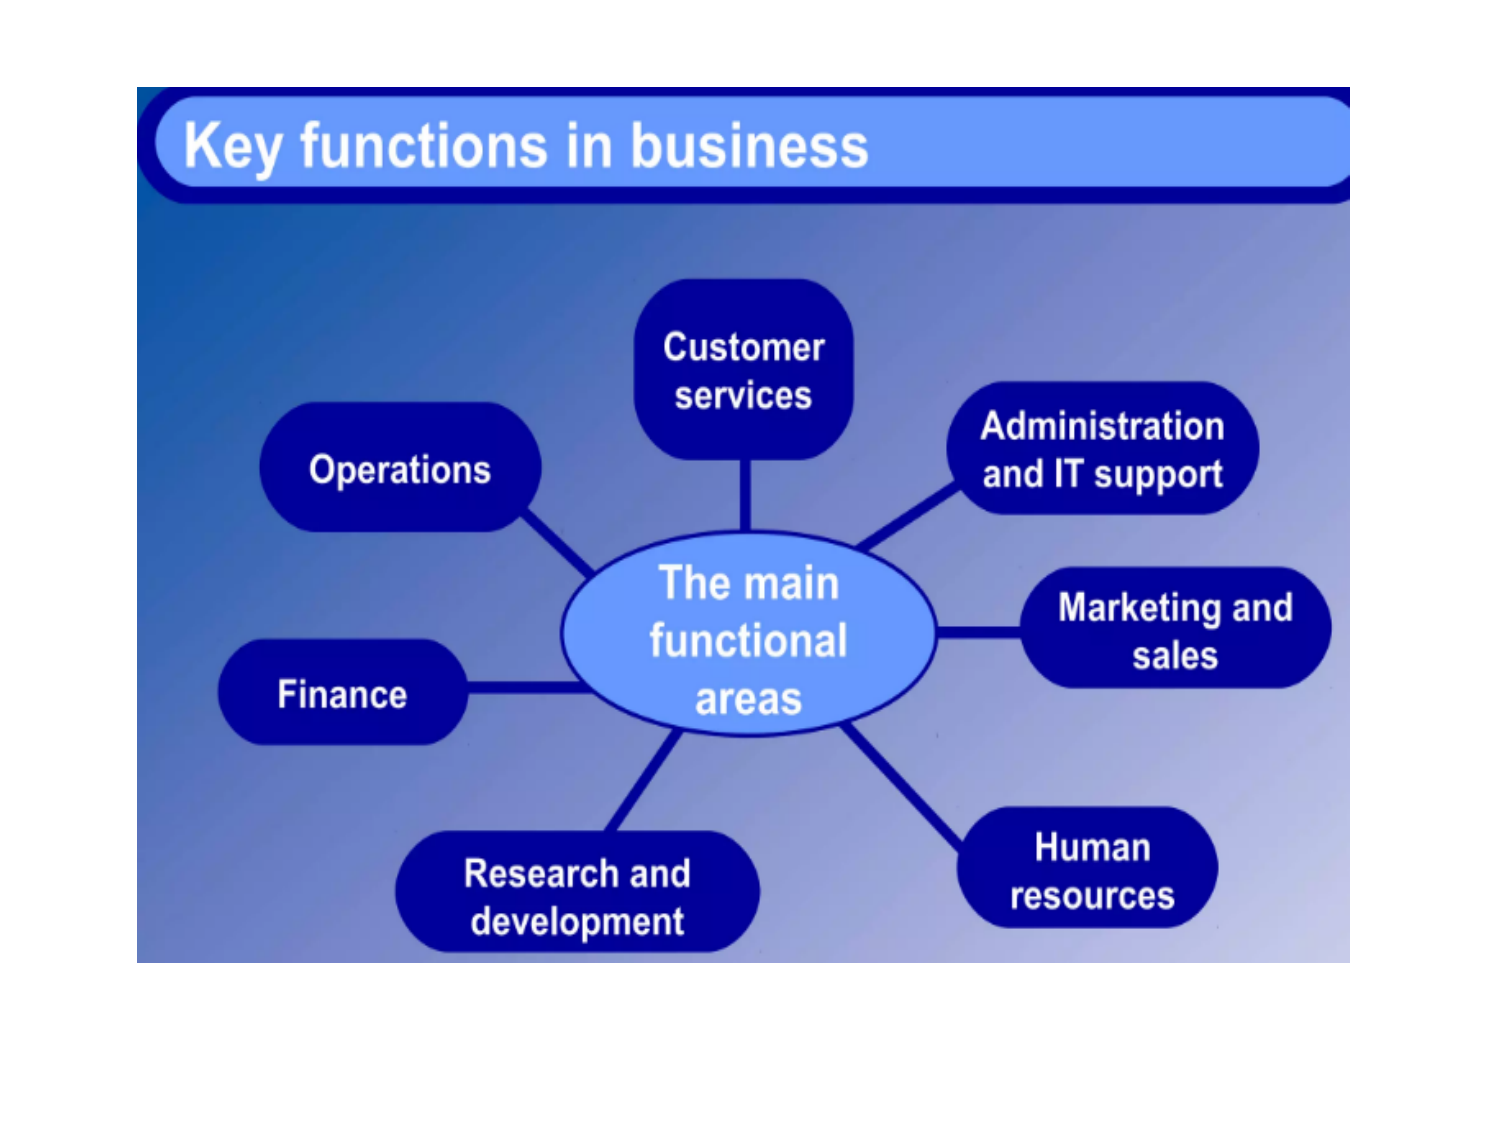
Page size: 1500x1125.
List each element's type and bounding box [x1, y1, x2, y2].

picture [137, 87, 1351, 963]
